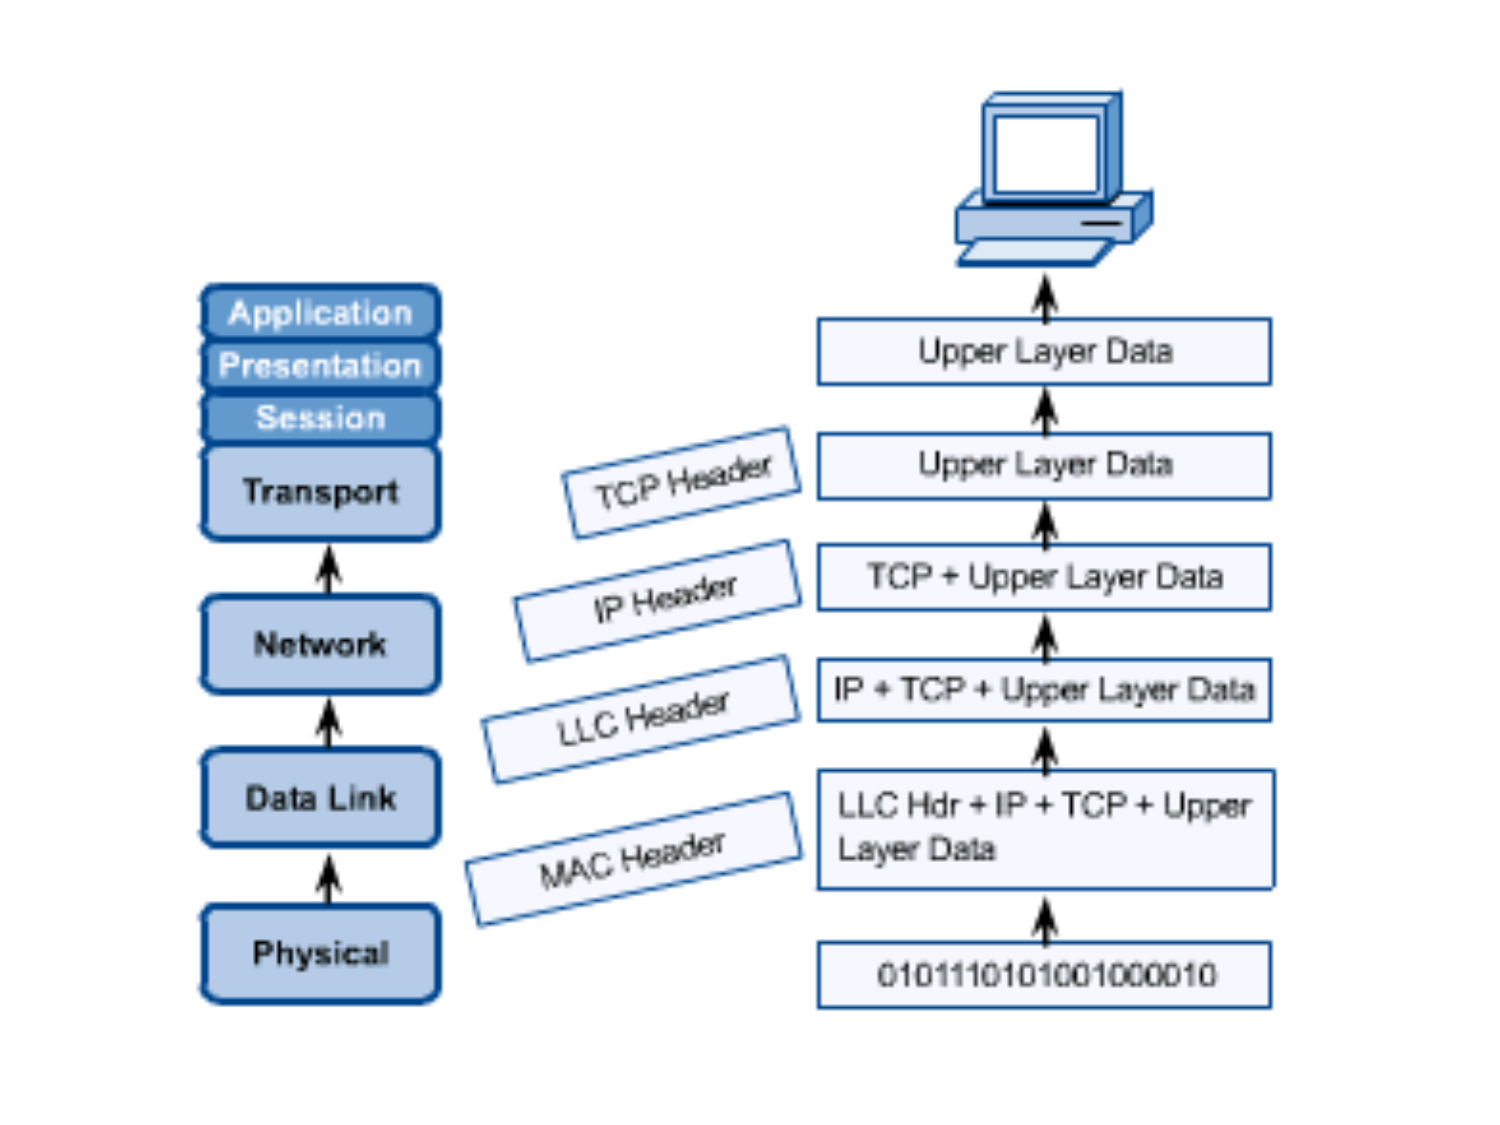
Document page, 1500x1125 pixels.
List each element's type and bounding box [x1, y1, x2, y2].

picture [187, 70, 1312, 1053]
